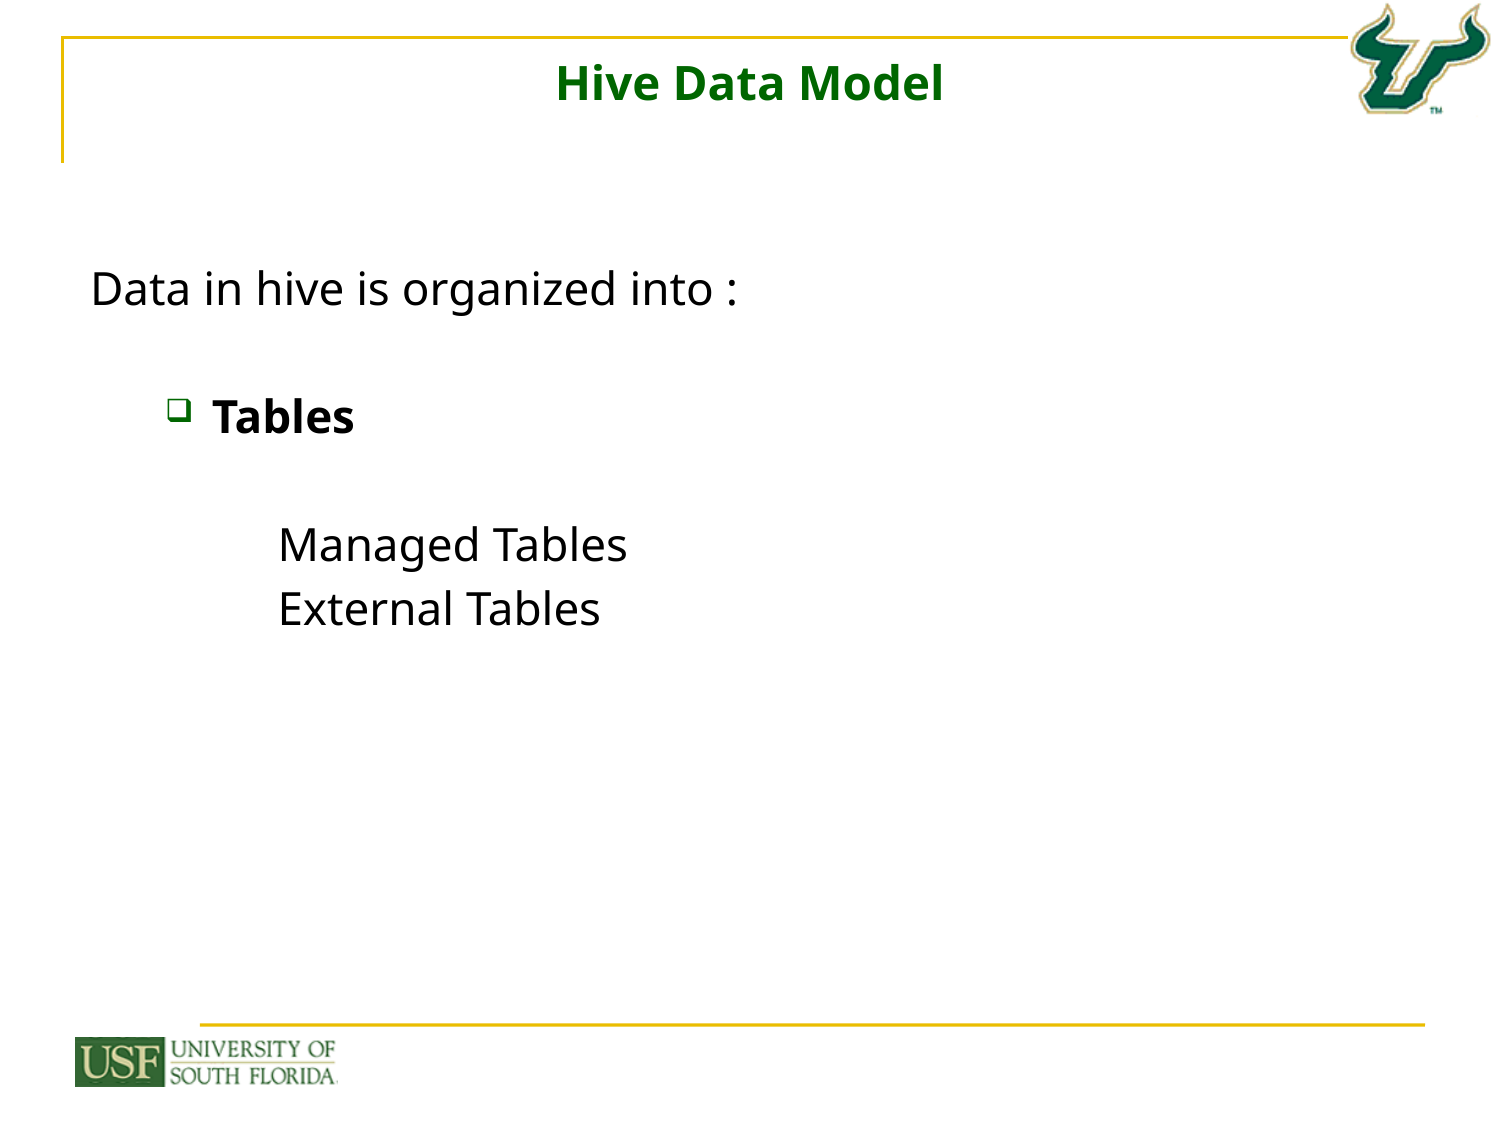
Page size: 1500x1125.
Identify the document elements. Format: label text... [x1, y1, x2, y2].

picture [75, 1037, 338, 1087]
list Data in hive is organized into : Tables Managed Tables External Tables [74, 187, 1426, 1006]
title Hive Data Model [74, 45, 1426, 176]
picture [1348, 0, 1500, 119]
